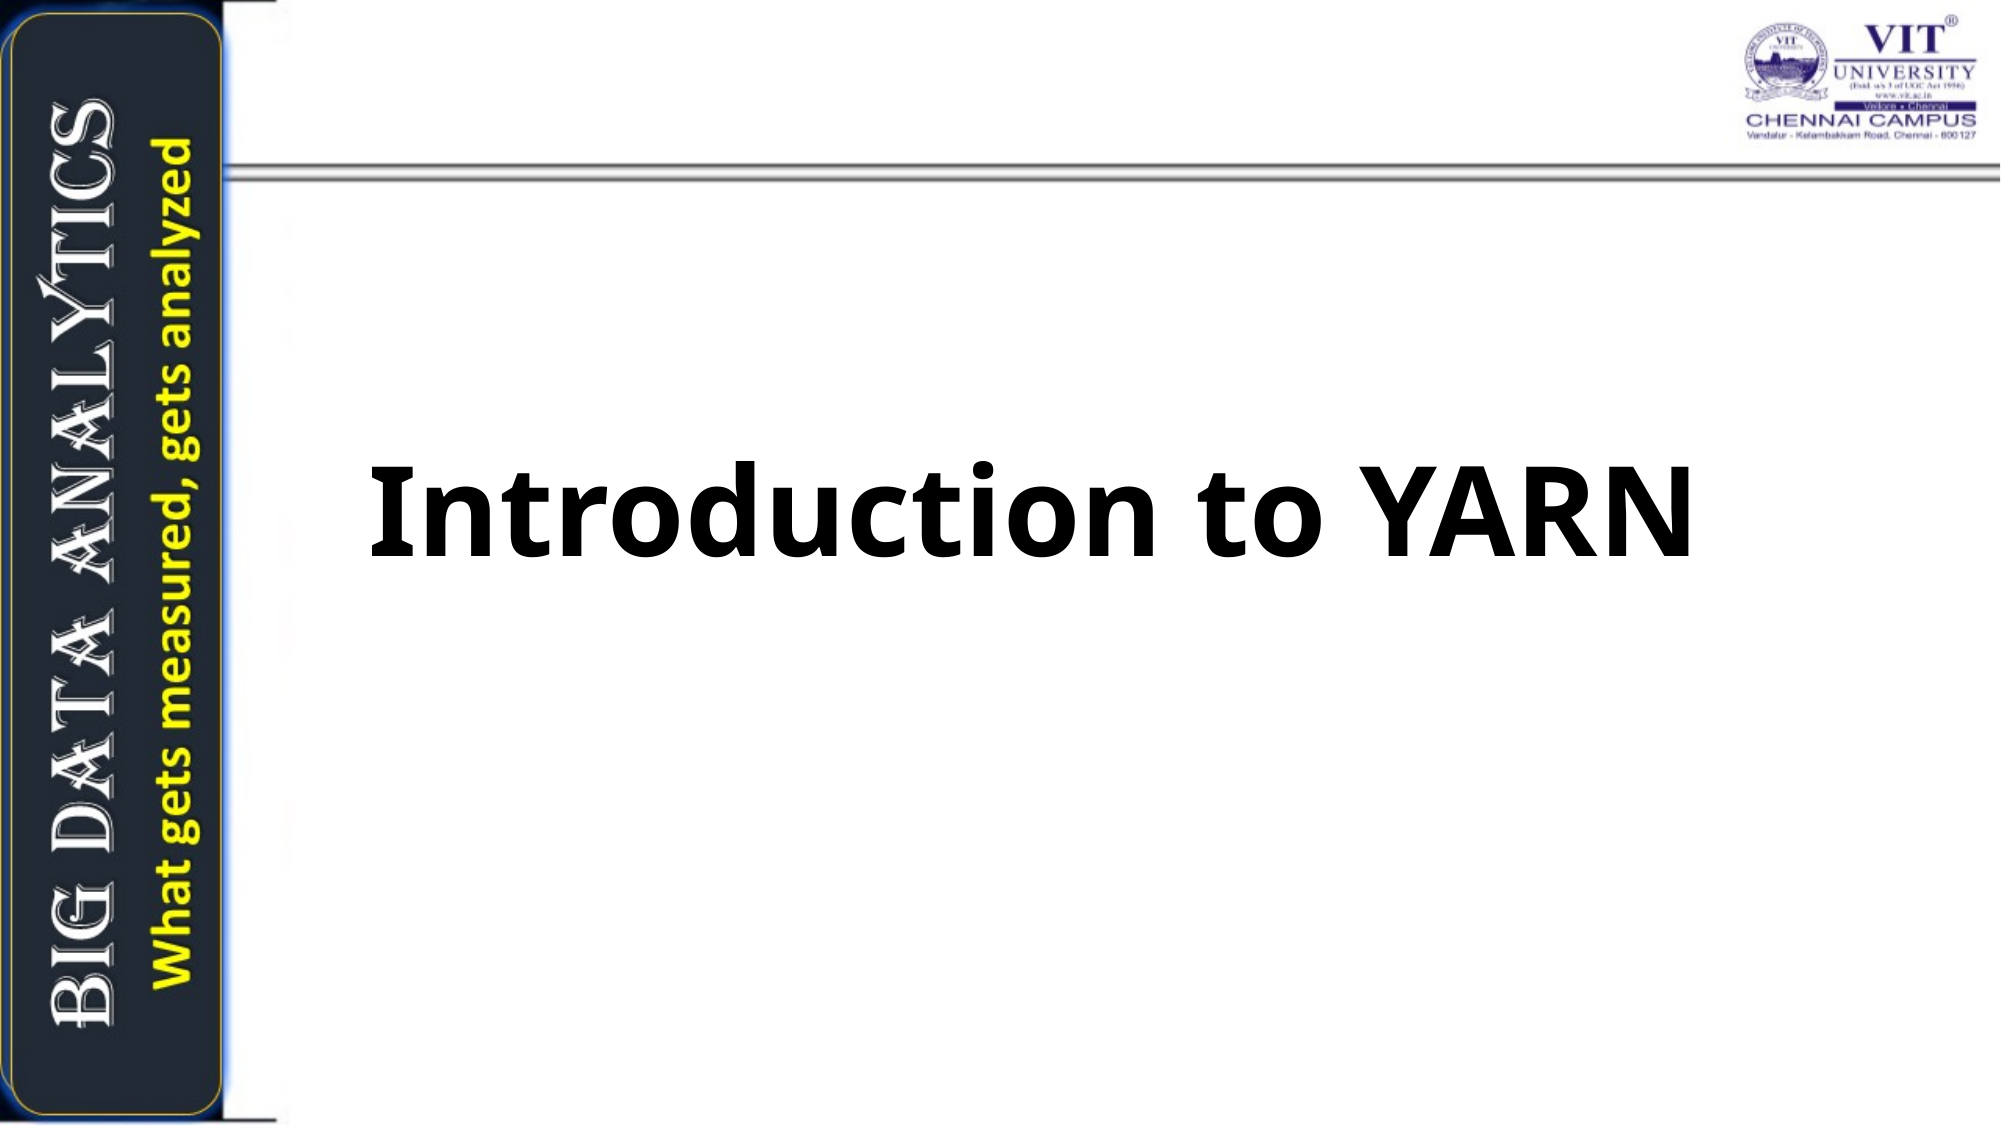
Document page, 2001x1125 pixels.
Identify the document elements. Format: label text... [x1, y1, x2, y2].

picture [0, 0, 2001, 1125]
title Introduction to YARN [284, 199, 1785, 591]
